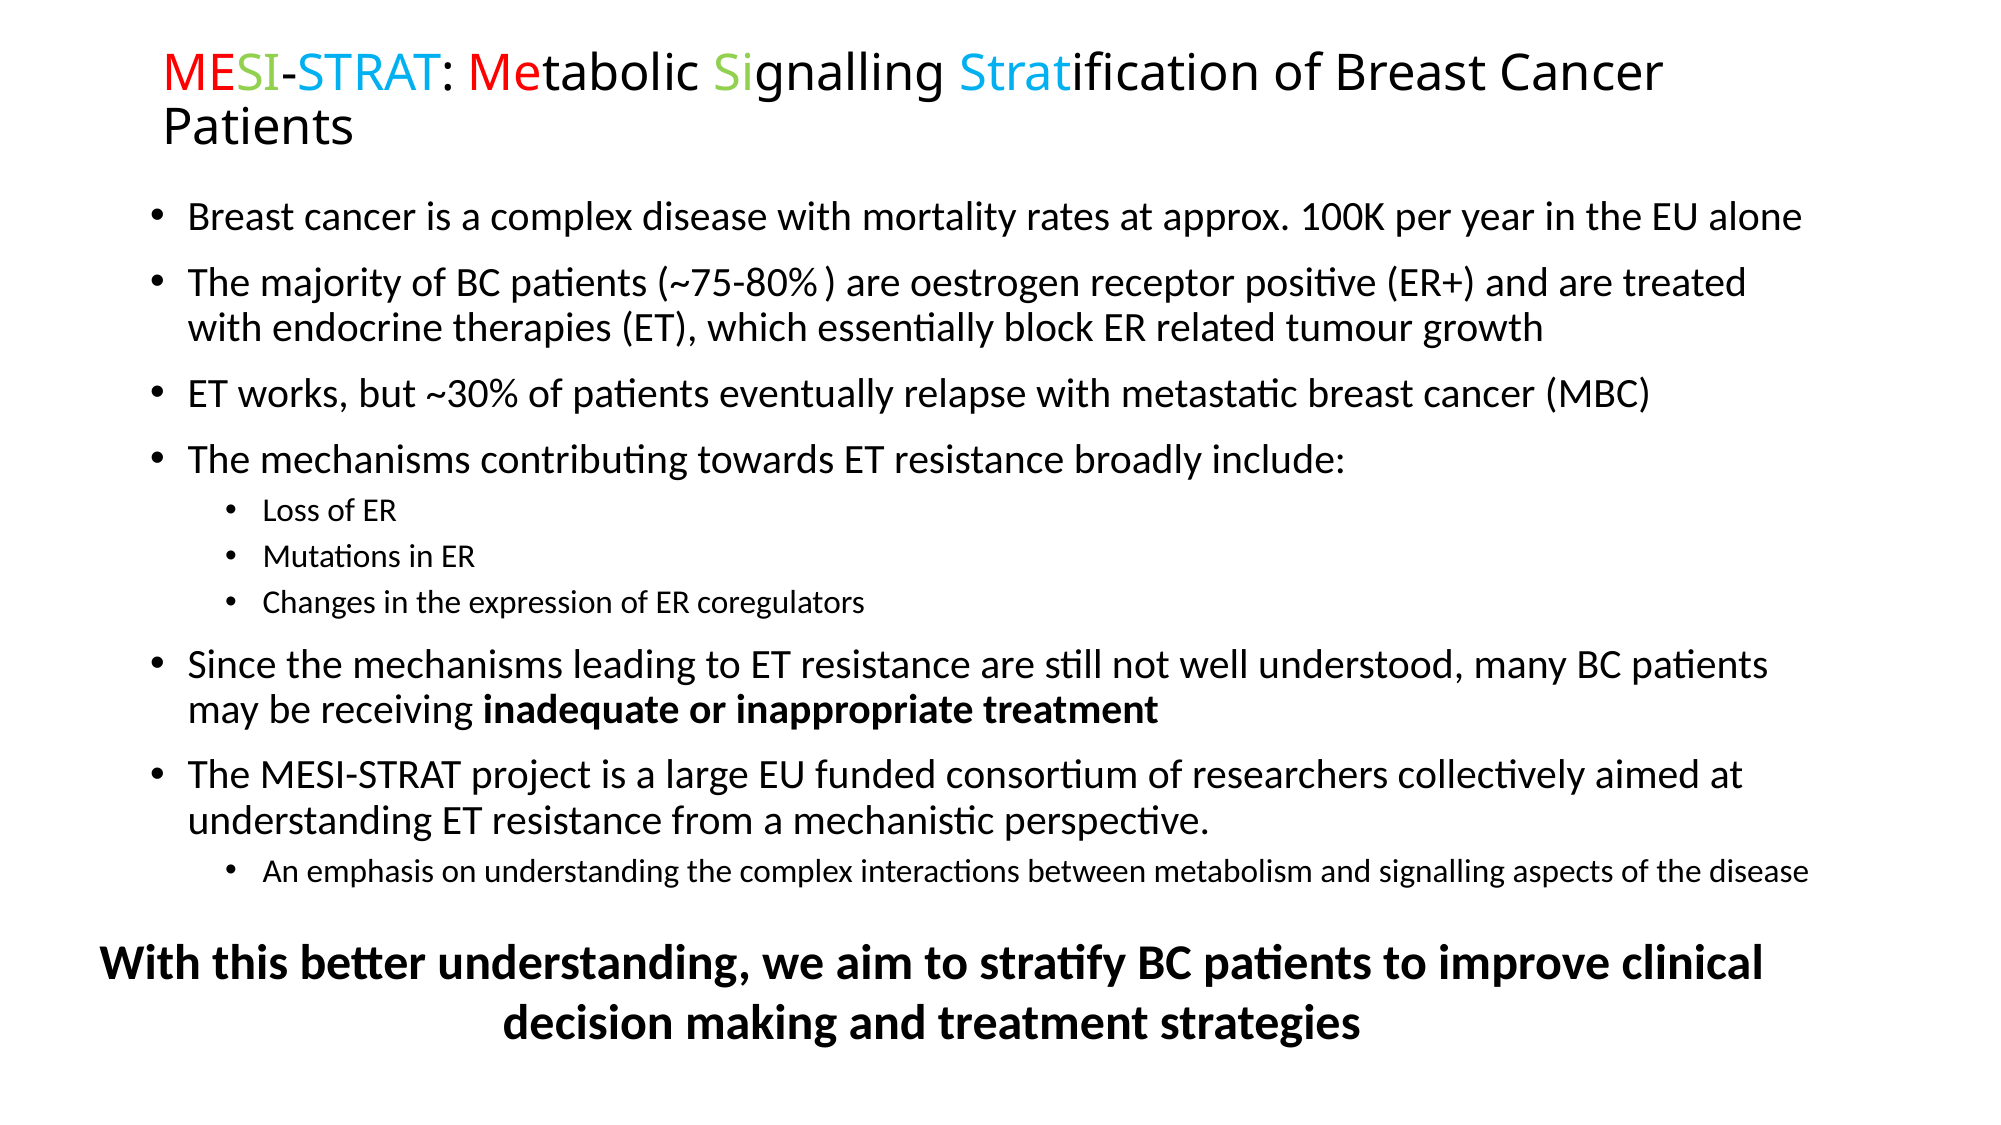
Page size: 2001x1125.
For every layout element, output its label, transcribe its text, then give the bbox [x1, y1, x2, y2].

text_box MESI-STRAT: Metabolic Signalling Stratification of Breast Cancer Patients [147, 38, 1873, 164]
list Breast cancer is a complex disease with mortality rates at approx. 100K per year in the EU alone The majority of BC patients (~75-80% ) are oestrogen receptor positive (ER+) and are treated with endocrine therapies (ET), which essentially block ER related tumour growth ET works, but ~30% of patients eventually relapse with metastatic breast cancer (MBC) The mechanisms contributing towards ET resistance broadly include: Loss of ER Mutations in ER Changes in the expression of ER coregulators Since the mechanisms leading to ET resistance are still not well understood, many BC patients may be receiving inadequate or inappropriate treatment The MESI-STRAT project is a large EU funded consortium of researchers collectively aimed at understanding ET resistance from a mechanistic perspective. An emphasis on understanding the complex interactions between metabolism and signalling aspects of the disease [135, 187, 1847, 922]
text_box With this better understanding, we aim to stratify BC patients to improve clinical decision making and treatment strategies [76, 921, 1788, 1057]
